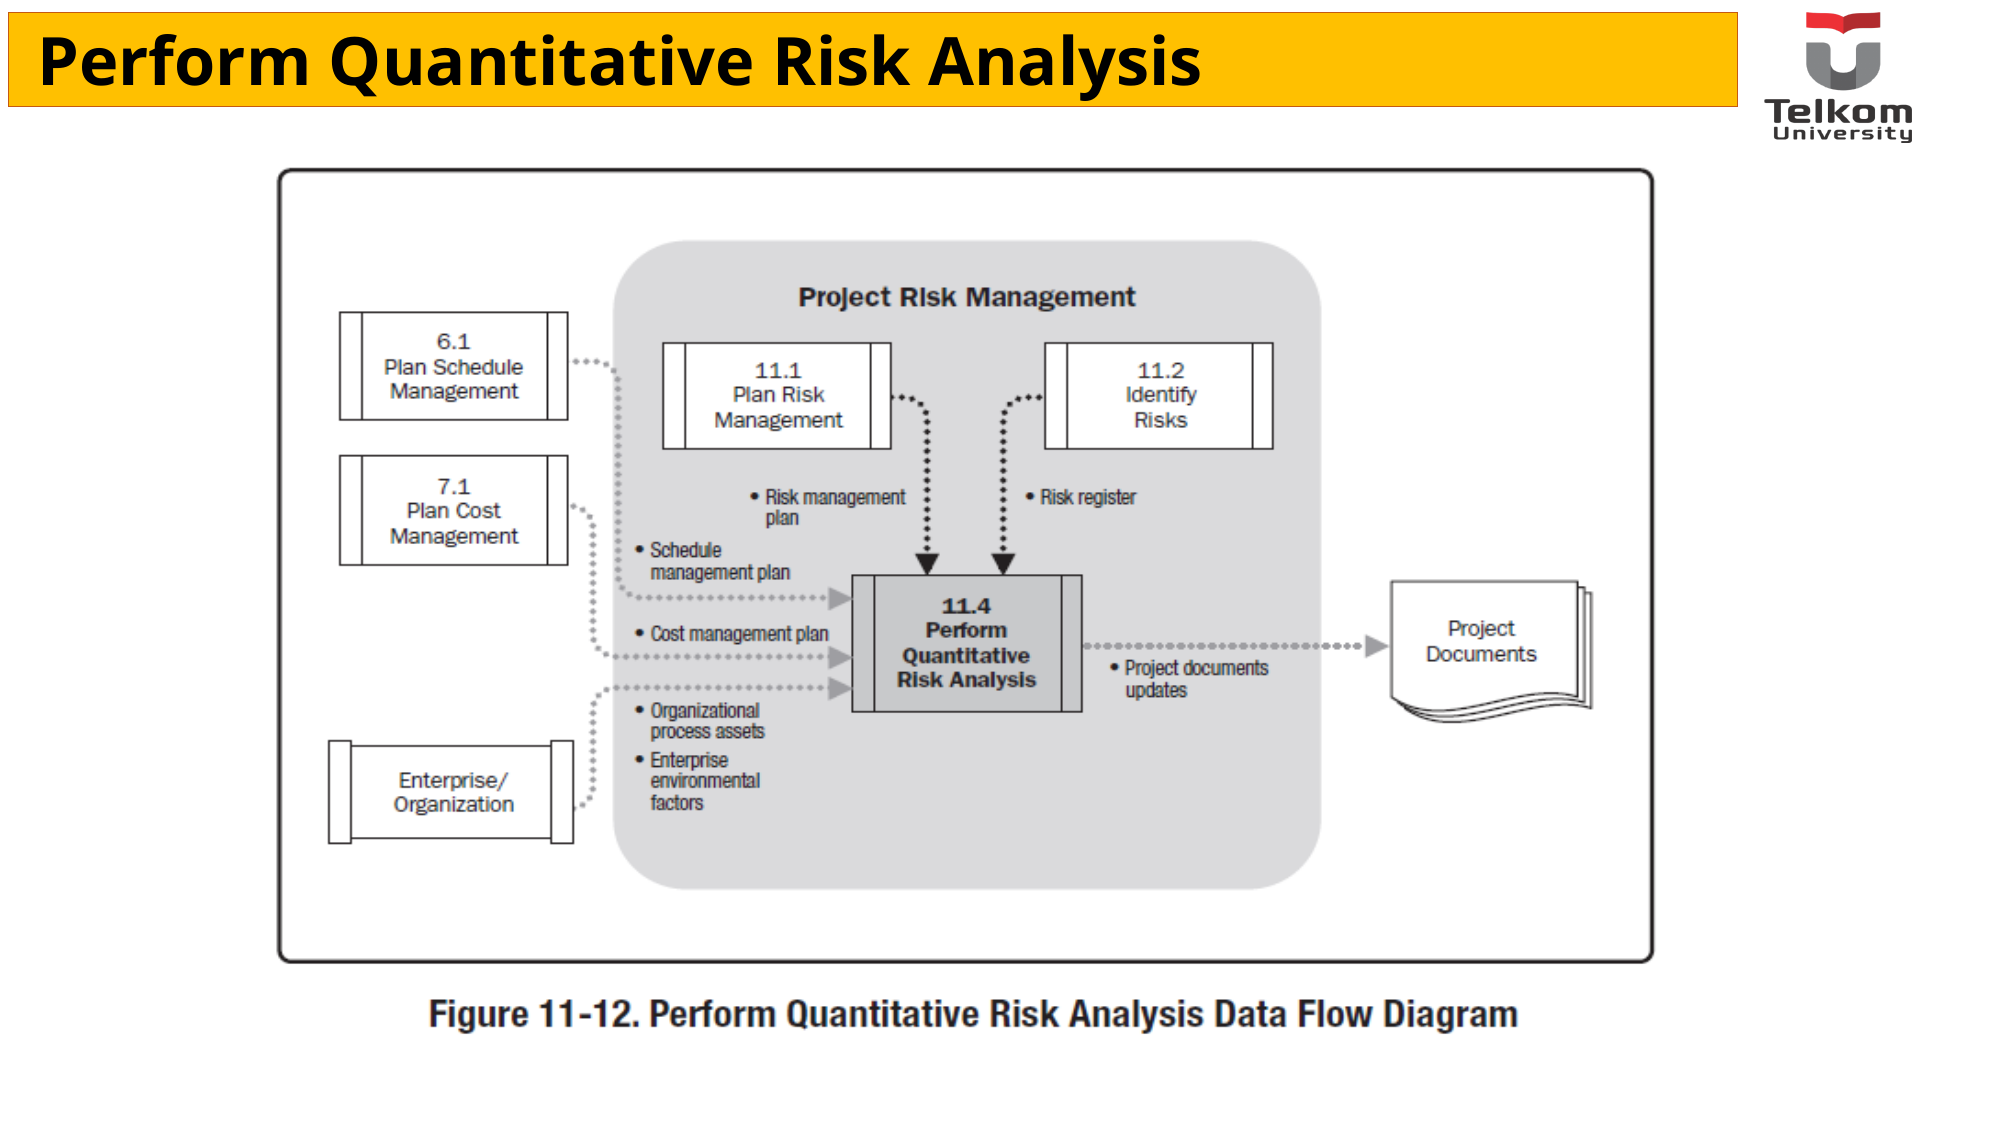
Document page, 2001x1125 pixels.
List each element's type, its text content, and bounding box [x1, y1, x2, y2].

picture [1764, 12, 1912, 143]
text_box Perform Quantitative Risk Analysis [8, 12, 1738, 107]
picture [255, 153, 1680, 1046]
